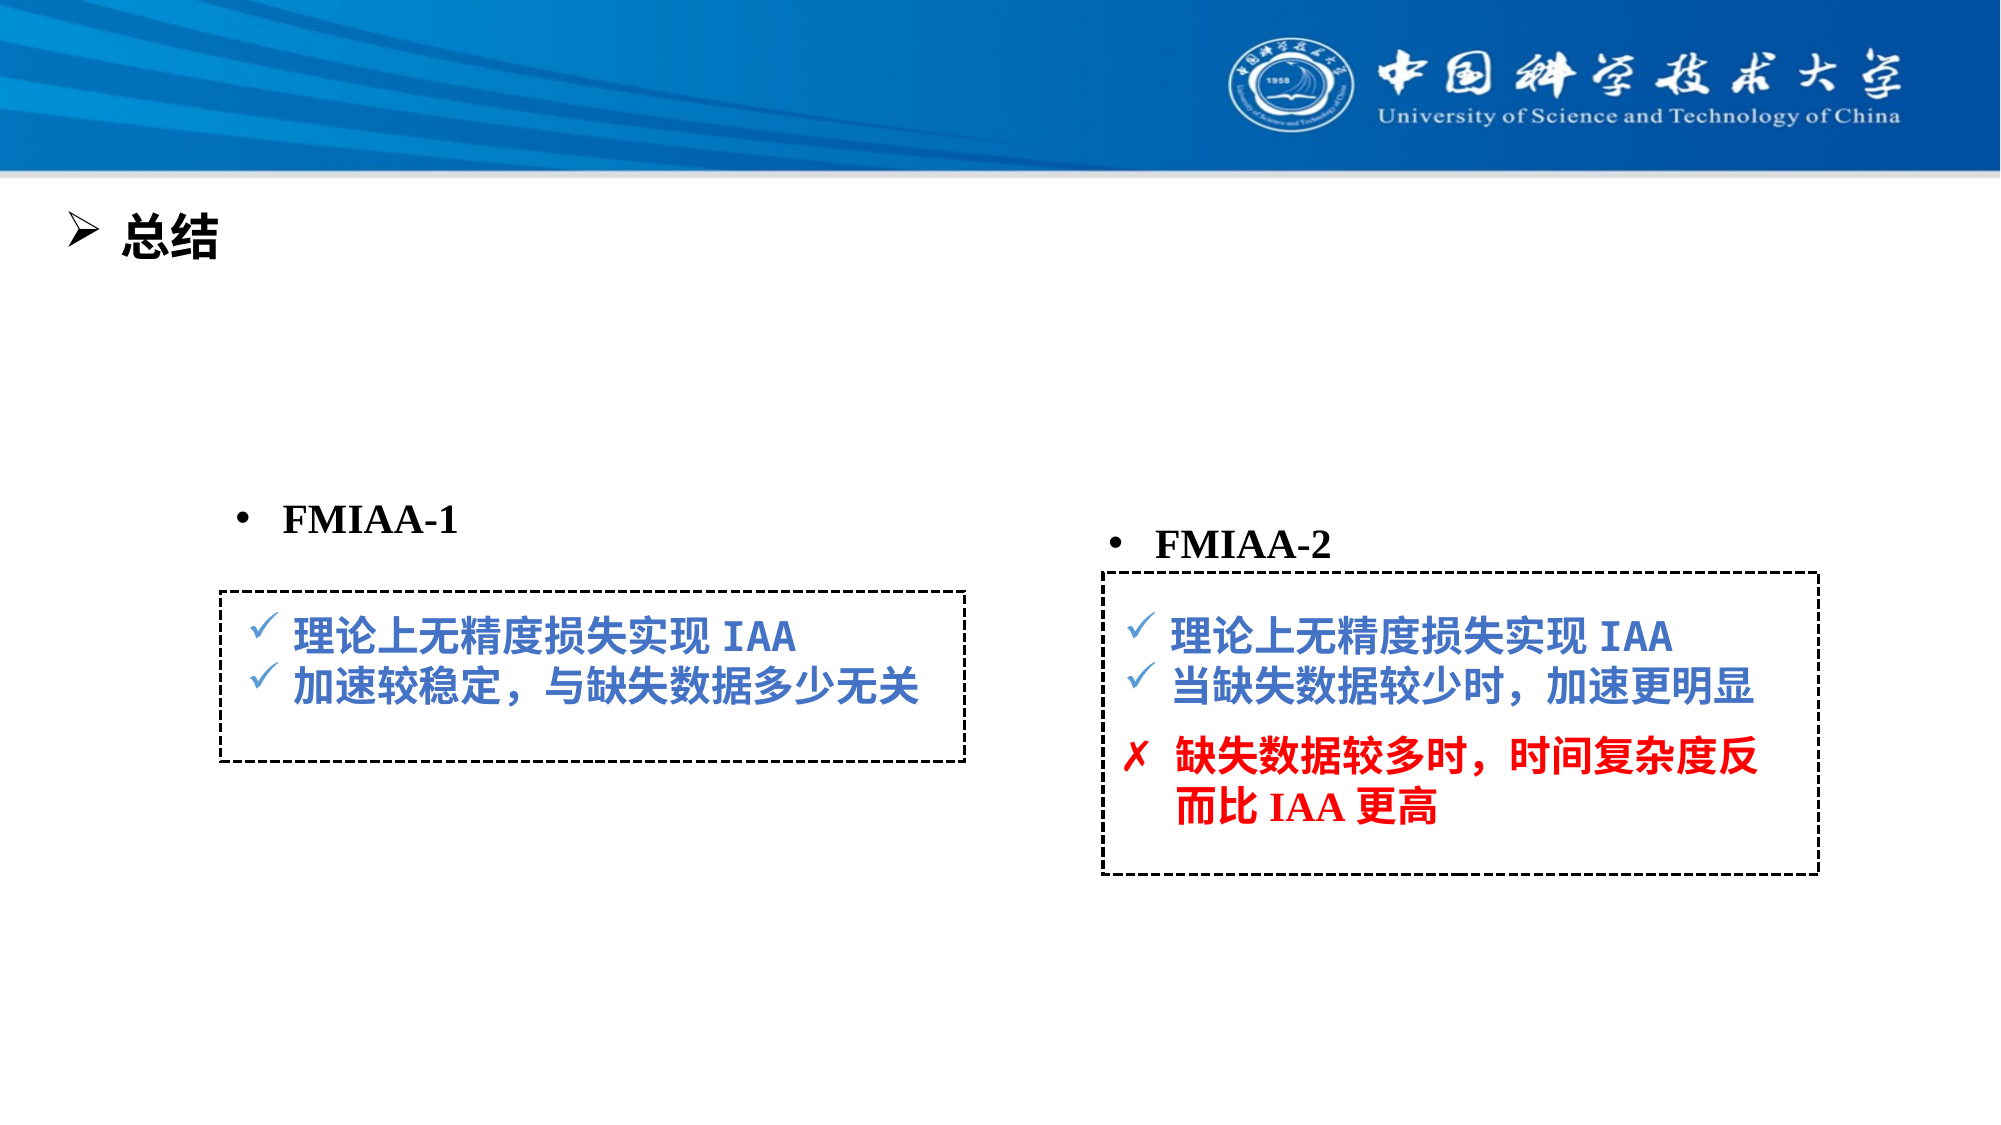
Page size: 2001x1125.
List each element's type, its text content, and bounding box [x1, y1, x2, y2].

text_box FMIAA-2 [1093, 509, 1520, 574]
text_box 理论上无精度损失实现IAA 加速较稳定，与缺失数据多少无关 [232, 602, 935, 717]
text_box [1102, 572, 1820, 876]
text_box 总结 [49, 198, 921, 273]
text_box 理论上无精度损失实现IAA 当缺失数据较少时，加速更明显 [1109, 602, 1771, 717]
text_box [220, 590, 965, 762]
picture [0, 0, 2001, 1125]
text_box FMIAA-1 [220, 484, 594, 550]
text_box 缺失数据较多时，时间复杂度反而比IAA更高 [1104, 722, 1803, 838]
